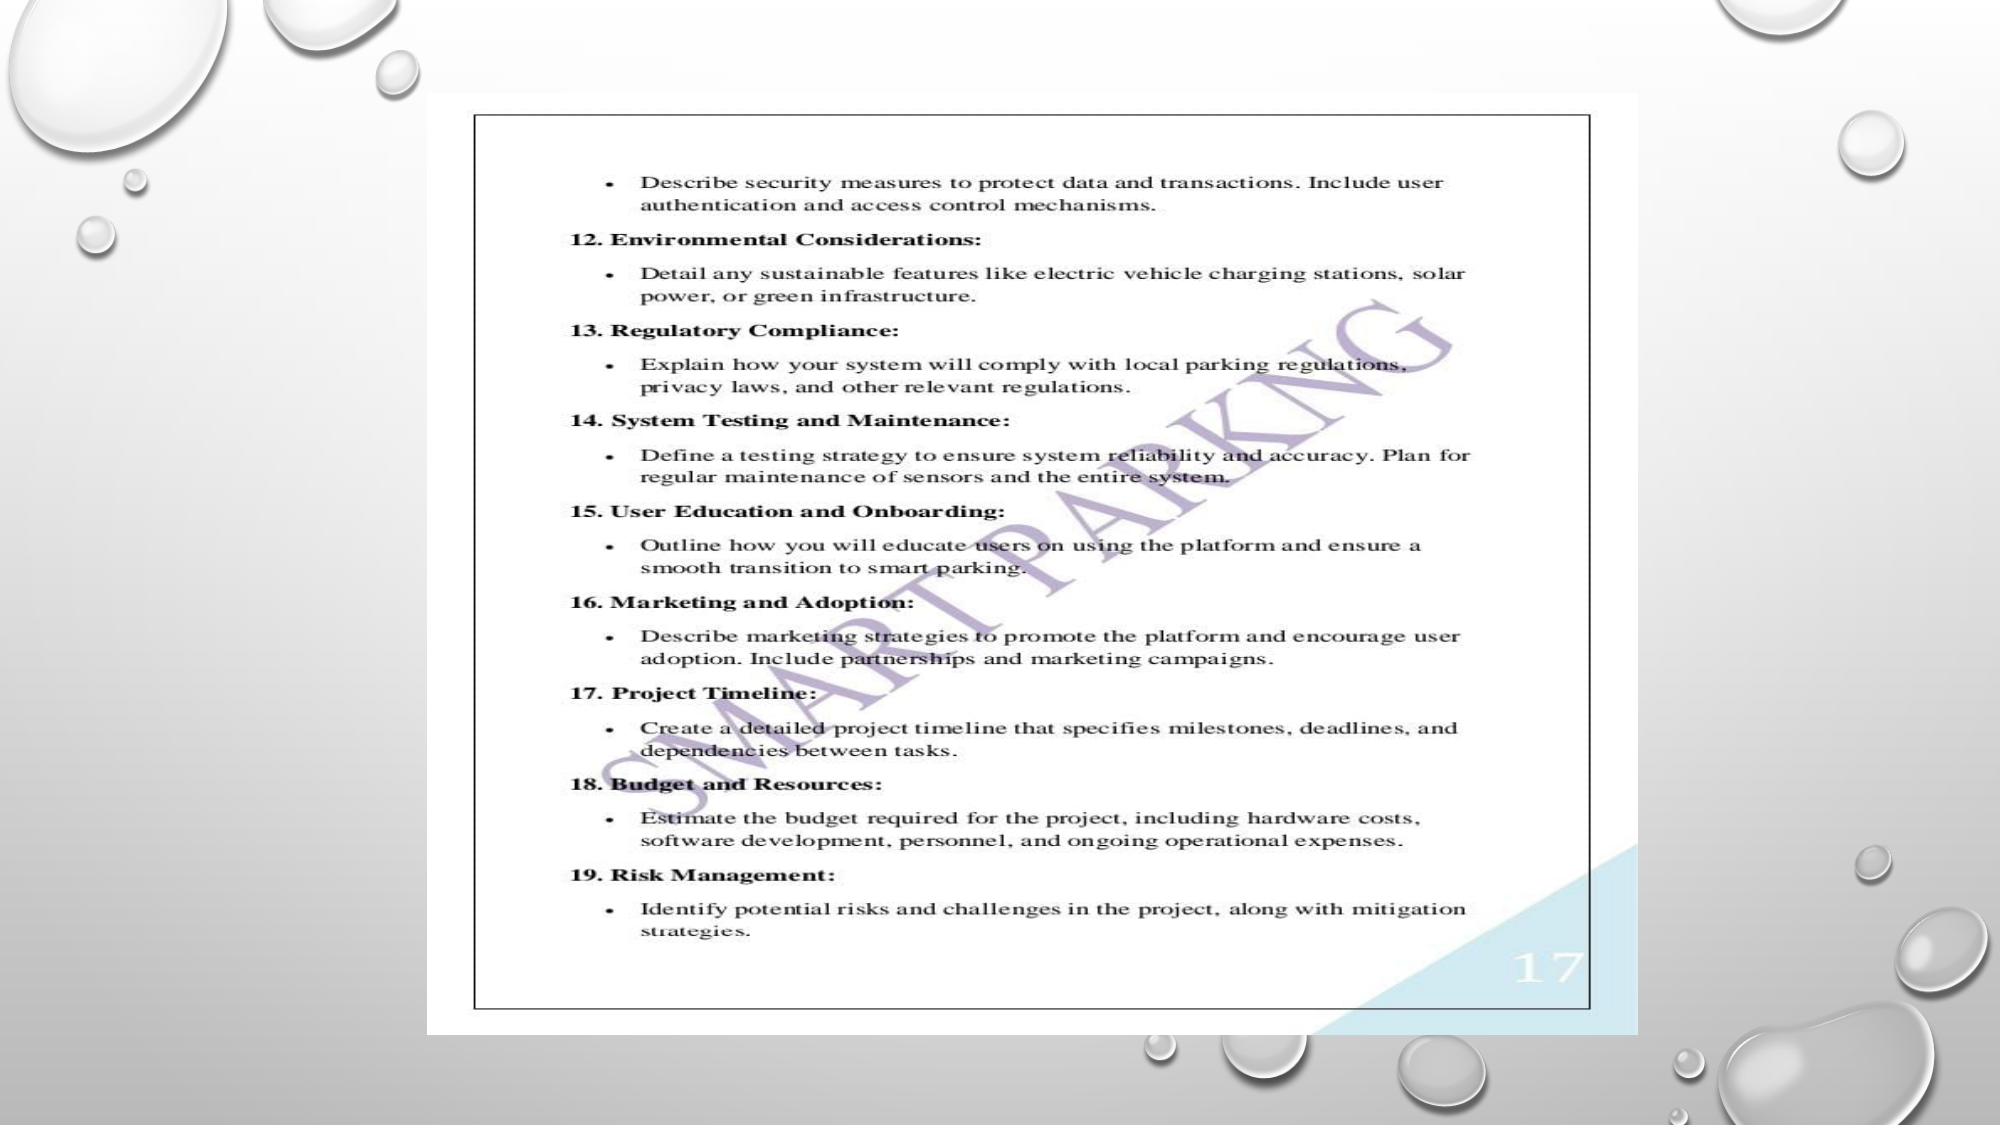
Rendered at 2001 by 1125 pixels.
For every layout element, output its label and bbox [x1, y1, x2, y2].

list [427, 93, 1638, 1035]
picture [0, 0, 2000, 1125]
